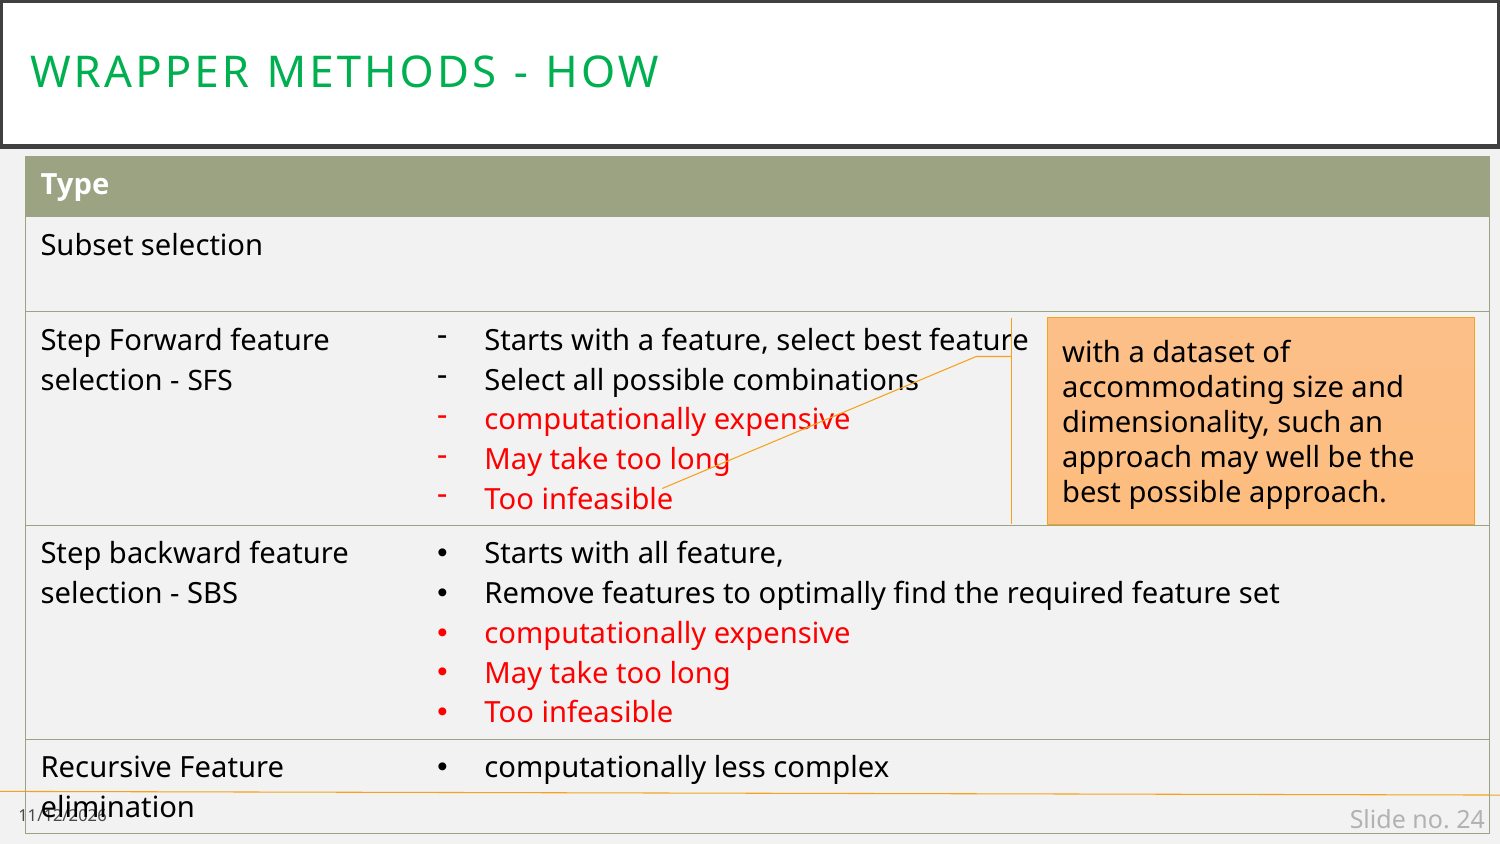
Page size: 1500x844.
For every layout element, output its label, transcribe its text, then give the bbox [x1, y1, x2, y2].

table_cell [422, 217, 1489, 311]
table_cell Recursive Feature elimination [26, 740, 422, 833]
table_cell Step backward feature selection - SBS [26, 526, 422, 739]
table_cell Step Forward feature selection - SFS [26, 312, 422, 525]
table_cell Starts with all feature, Remove features to optimally find the required feature set computationally expensive May take too long Too infeasible [422, 526, 1489, 739]
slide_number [0, 796, 122, 837]
table_header Type [26, 157, 422, 216]
table_cell Starts with a feature, select best feature Select all possible combinations computationally expensive May take too long Too infeasible [422, 312, 1489, 525]
title wrapper methods - how [0, 0, 1500, 149]
table_header [422, 157, 1489, 216]
table_cell Subset selection [26, 217, 422, 311]
slide_number Slide no. 24 [1162, 797, 1500, 843]
text_box with a dataset of accommodating size and dimensionality, such an approach may well be the best possible approach. [662, 317, 1012, 524]
text_box with a dataset of accommodating size and dimensionality, such an approach may well be the best possible approach. [1047, 317, 1475, 525]
table_cell computationally less complex [422, 740, 1489, 833]
